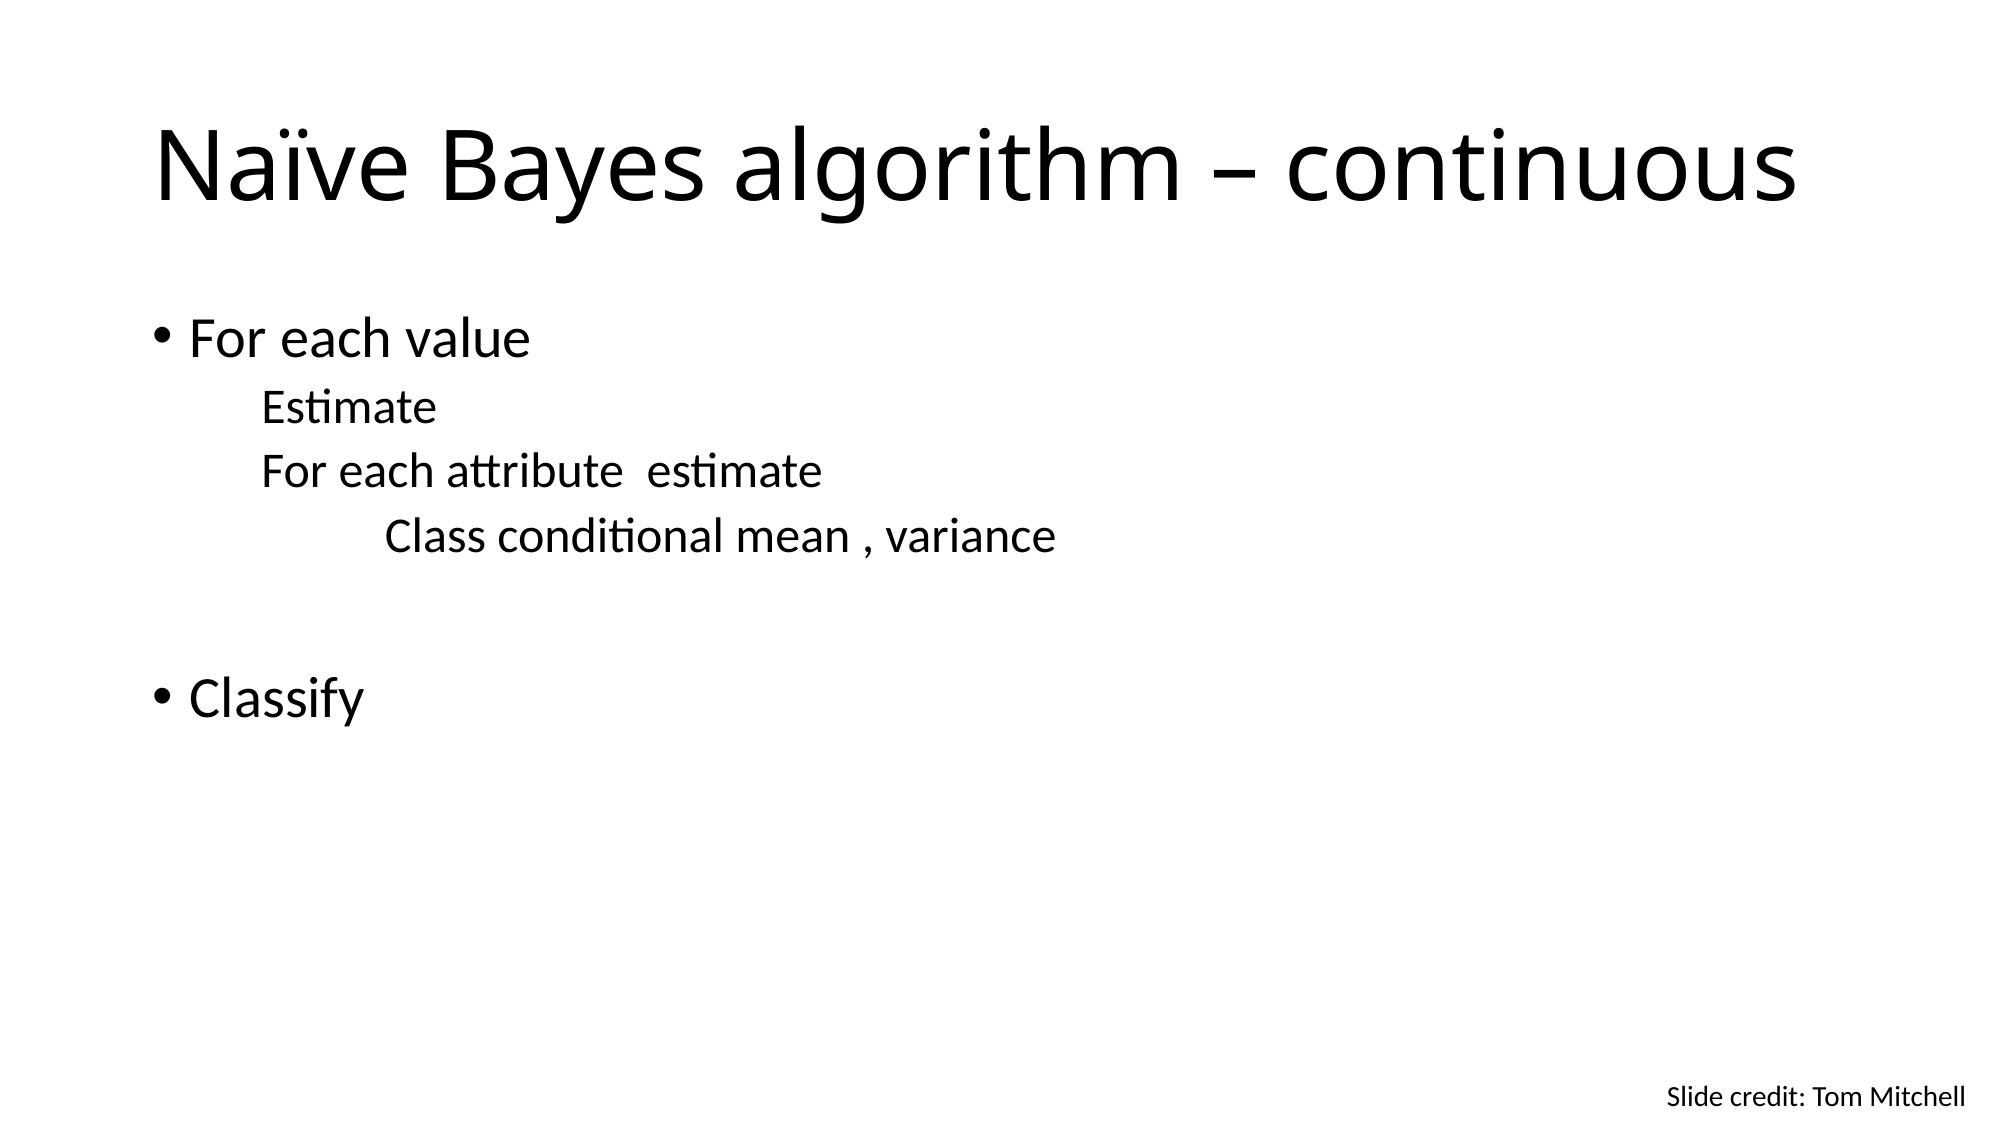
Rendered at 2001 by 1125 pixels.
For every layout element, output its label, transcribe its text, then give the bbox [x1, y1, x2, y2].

footer Slide credit: Tom Mitchell [1633, 1065, 2000, 1125]
